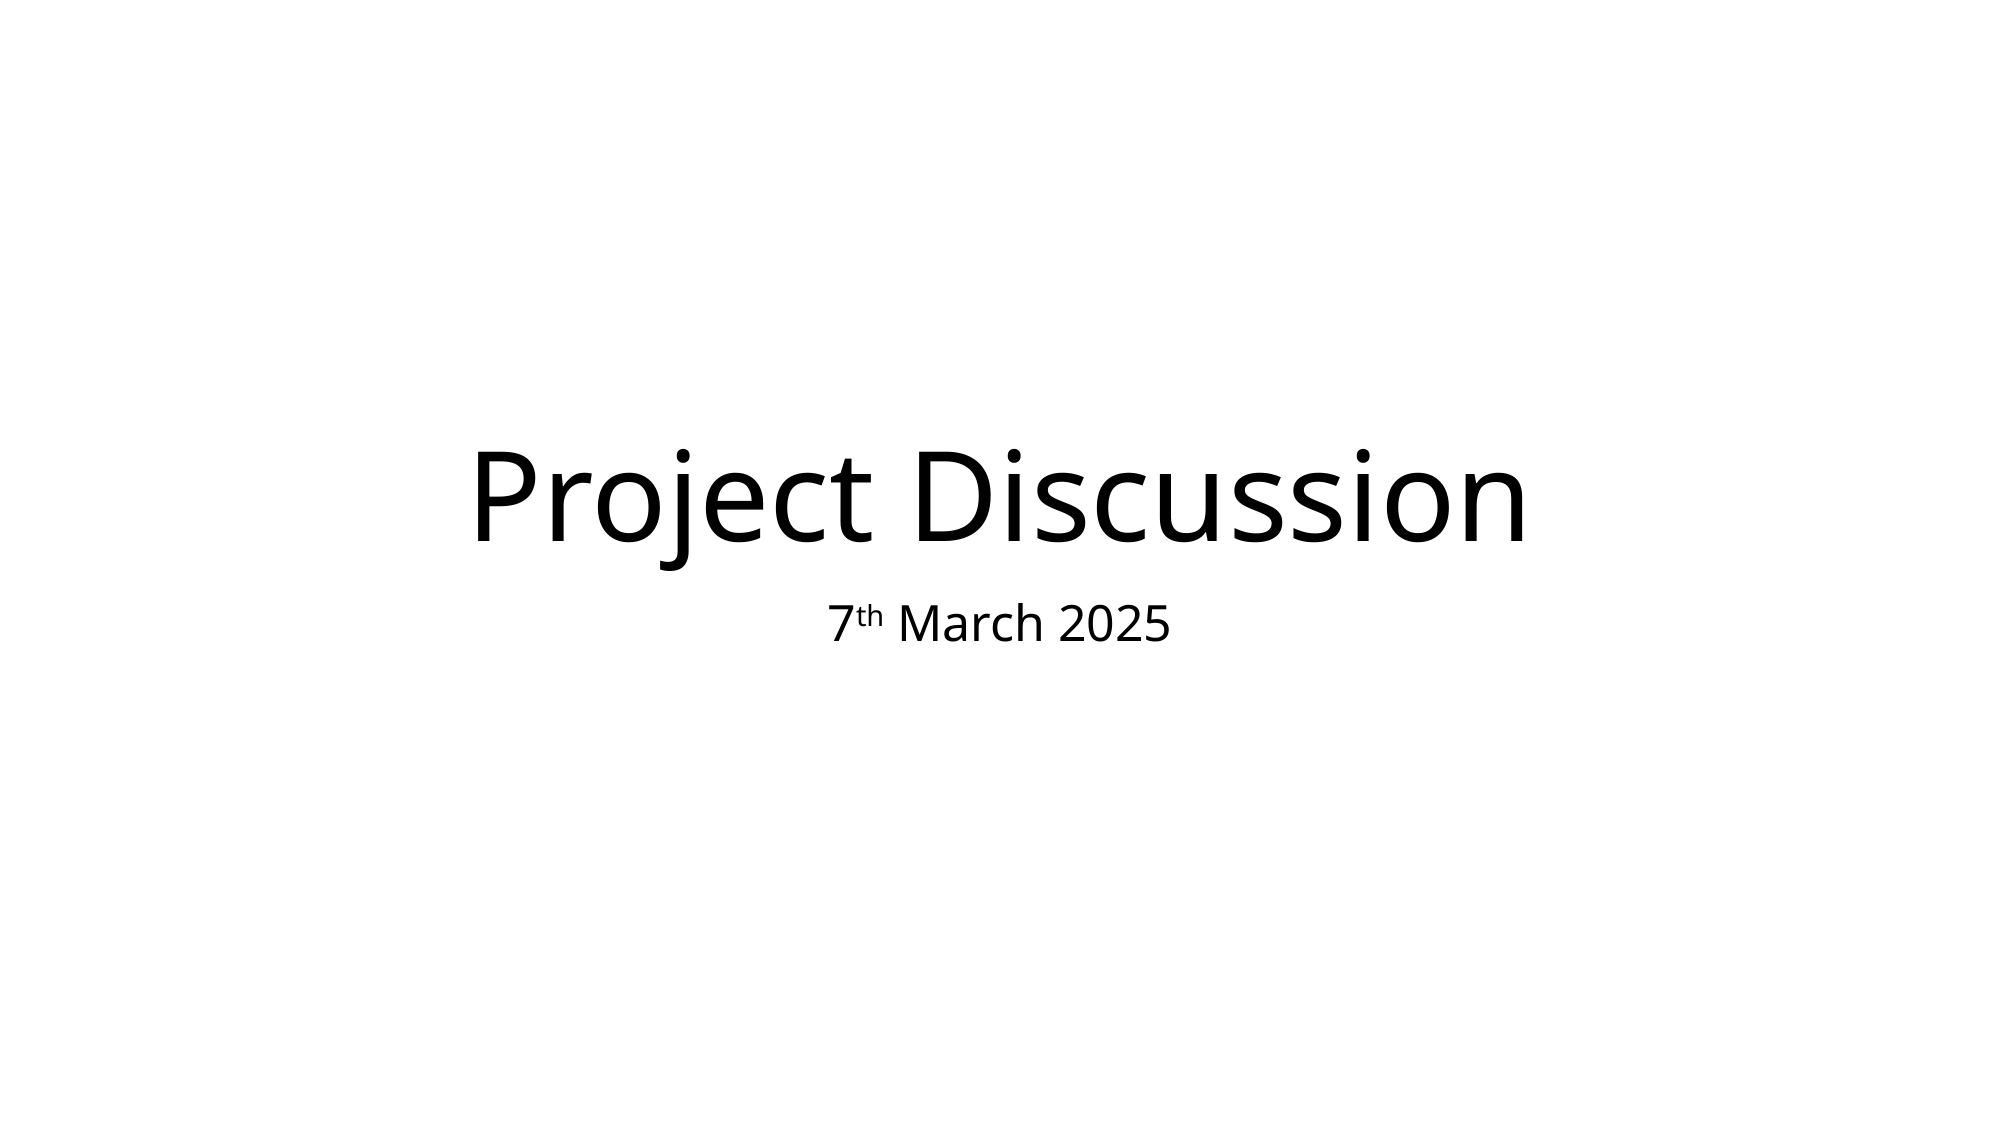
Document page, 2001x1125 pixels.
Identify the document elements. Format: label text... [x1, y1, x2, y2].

title Project Discussion [249, 184, 1750, 576]
subtitle 7th March 2025 [249, 590, 1750, 863]
